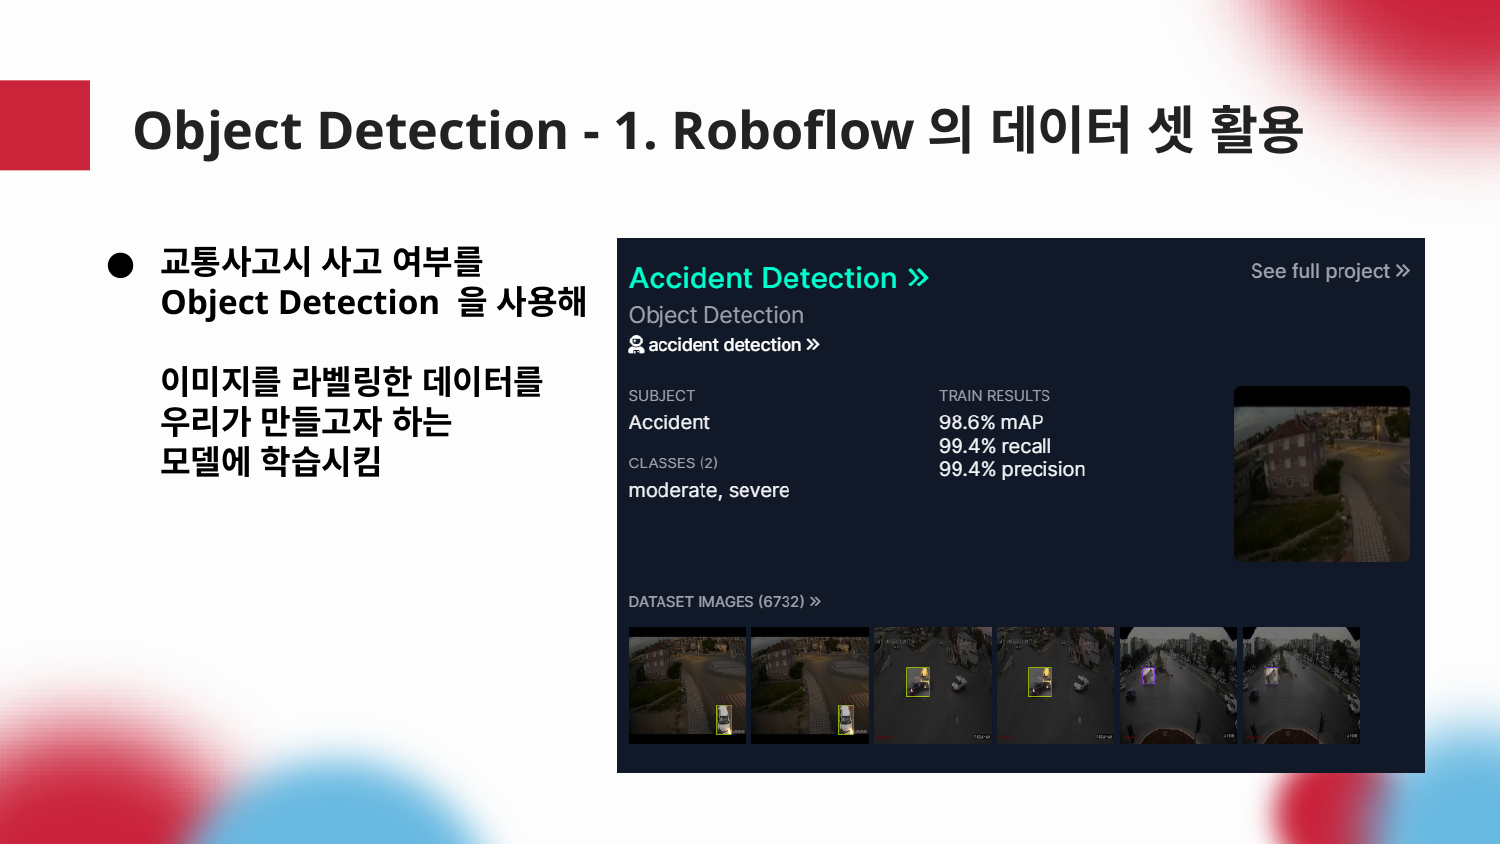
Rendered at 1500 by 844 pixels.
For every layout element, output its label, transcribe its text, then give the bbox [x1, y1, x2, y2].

text_box 교통사고시 사고 여부를 Object Detection 을 사용해 이미지를 라벨링한 데이터를 우리가 만들고자 하는 모델에 학습시킴 [70, 226, 643, 574]
title Object Detection - 1. Roboflow의 데이터 셋 활용 [117, 82, 1383, 177]
picture [0, 570, 582, 844]
picture [616, 0, 1500, 844]
